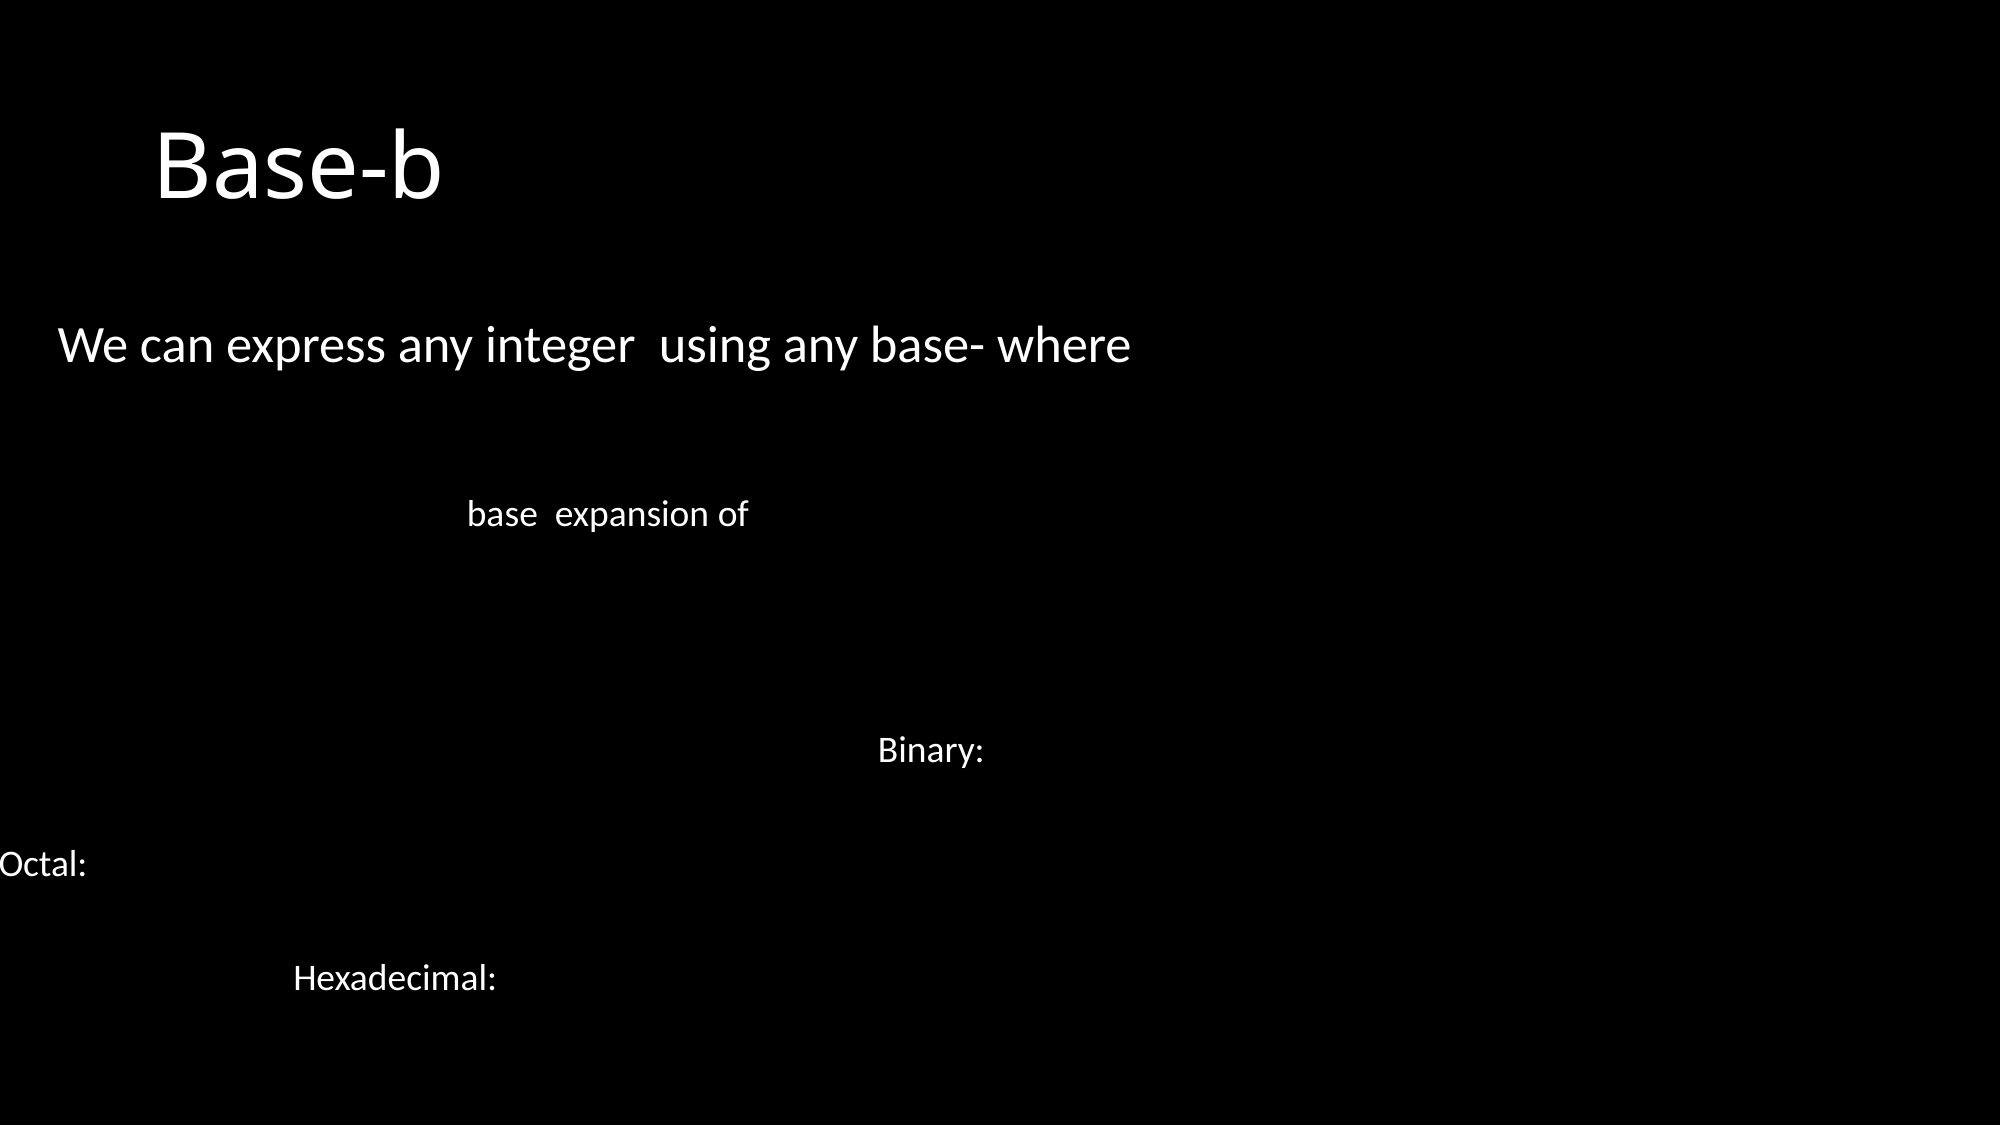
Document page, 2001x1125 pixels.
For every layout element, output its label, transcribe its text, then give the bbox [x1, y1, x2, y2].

title Base-b [137, 59, 1863, 278]
